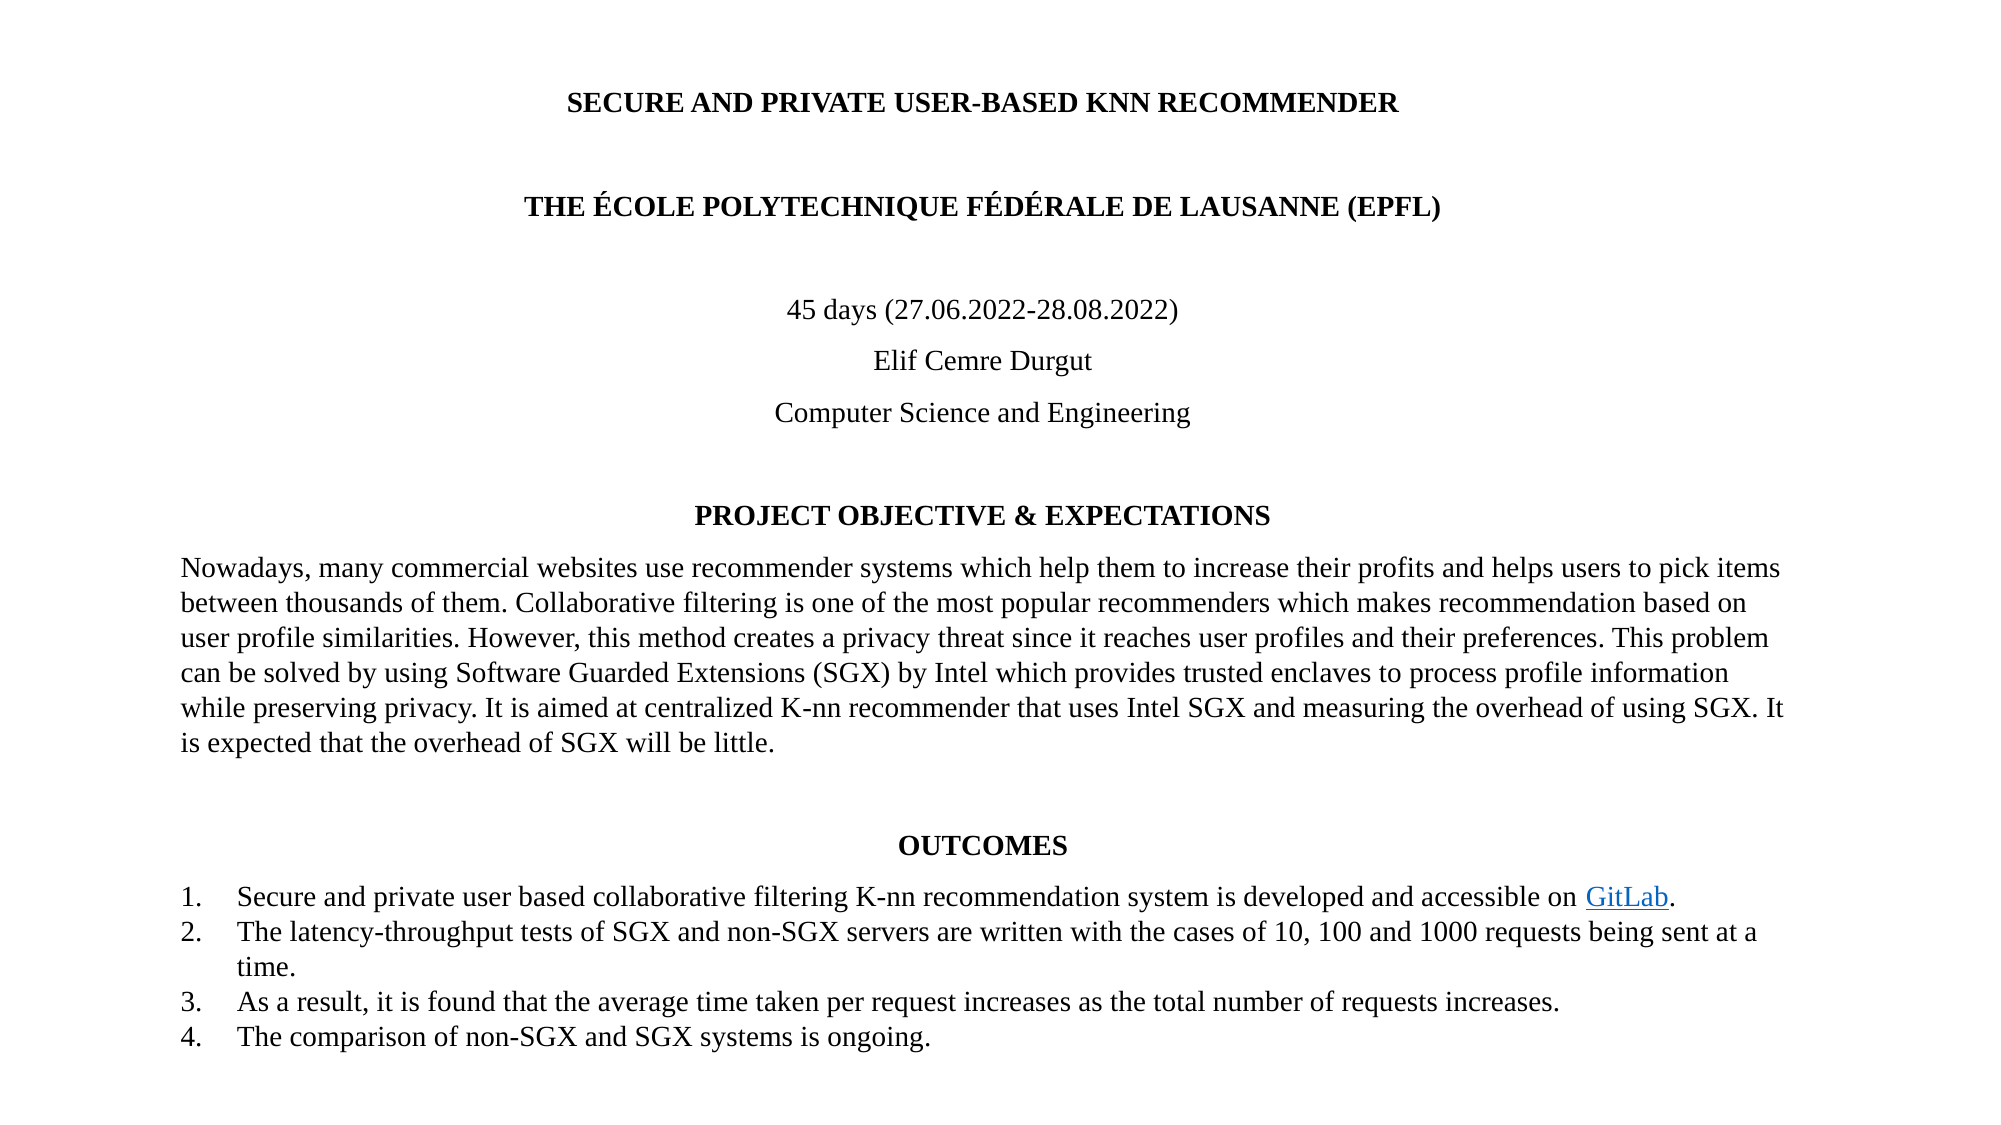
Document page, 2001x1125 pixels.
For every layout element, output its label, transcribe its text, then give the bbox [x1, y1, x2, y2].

text_box SECURE AND PRIVATE USER-BASED KNN RECOMMENDER THE ÉCOLE POLYTECHNIQUE FÉDÉRALE DE LAUSANNE (EPFL) 45 days (27.06.2022-28.08.2022) Elif Cemre Durgut Computer Science and Engineering PROJECT OBJECTIVE & EXPECTATIONS Nowadays, many commercial websites use recommender systems which help them to increase their profits and helps users to pick items between thousands of them. Collaborative filtering is one of the most popular recommenders which makes recommendation based on user profile similarities. However, this method creates a privacy threat since it reaches user profiles and their preferences. This problem can be solved by using Software Guarded Extensions (SGX) by Intel which provides trusted enclaves to process profile information while preserving privacy. It is aimed at centralized K-nn recommender that uses Intel SGX and measuring the overhead of using SGX. It is expected that the overhead of SGX will be little. OUTCOMES Secure and private user based collaborative filtering K-nn recommendation system is developed and accessible on GitLab. The latency-throughput tests of SGX and non-SGX servers are written with the cases of 10, 100 and 1000 requests being sent at a time. As a result, it is found that the average time taken per request increases as the total number of requests increases. The comparison of non-SGX and SGX systems is ongoing. [165, 76, 1801, 1060]
